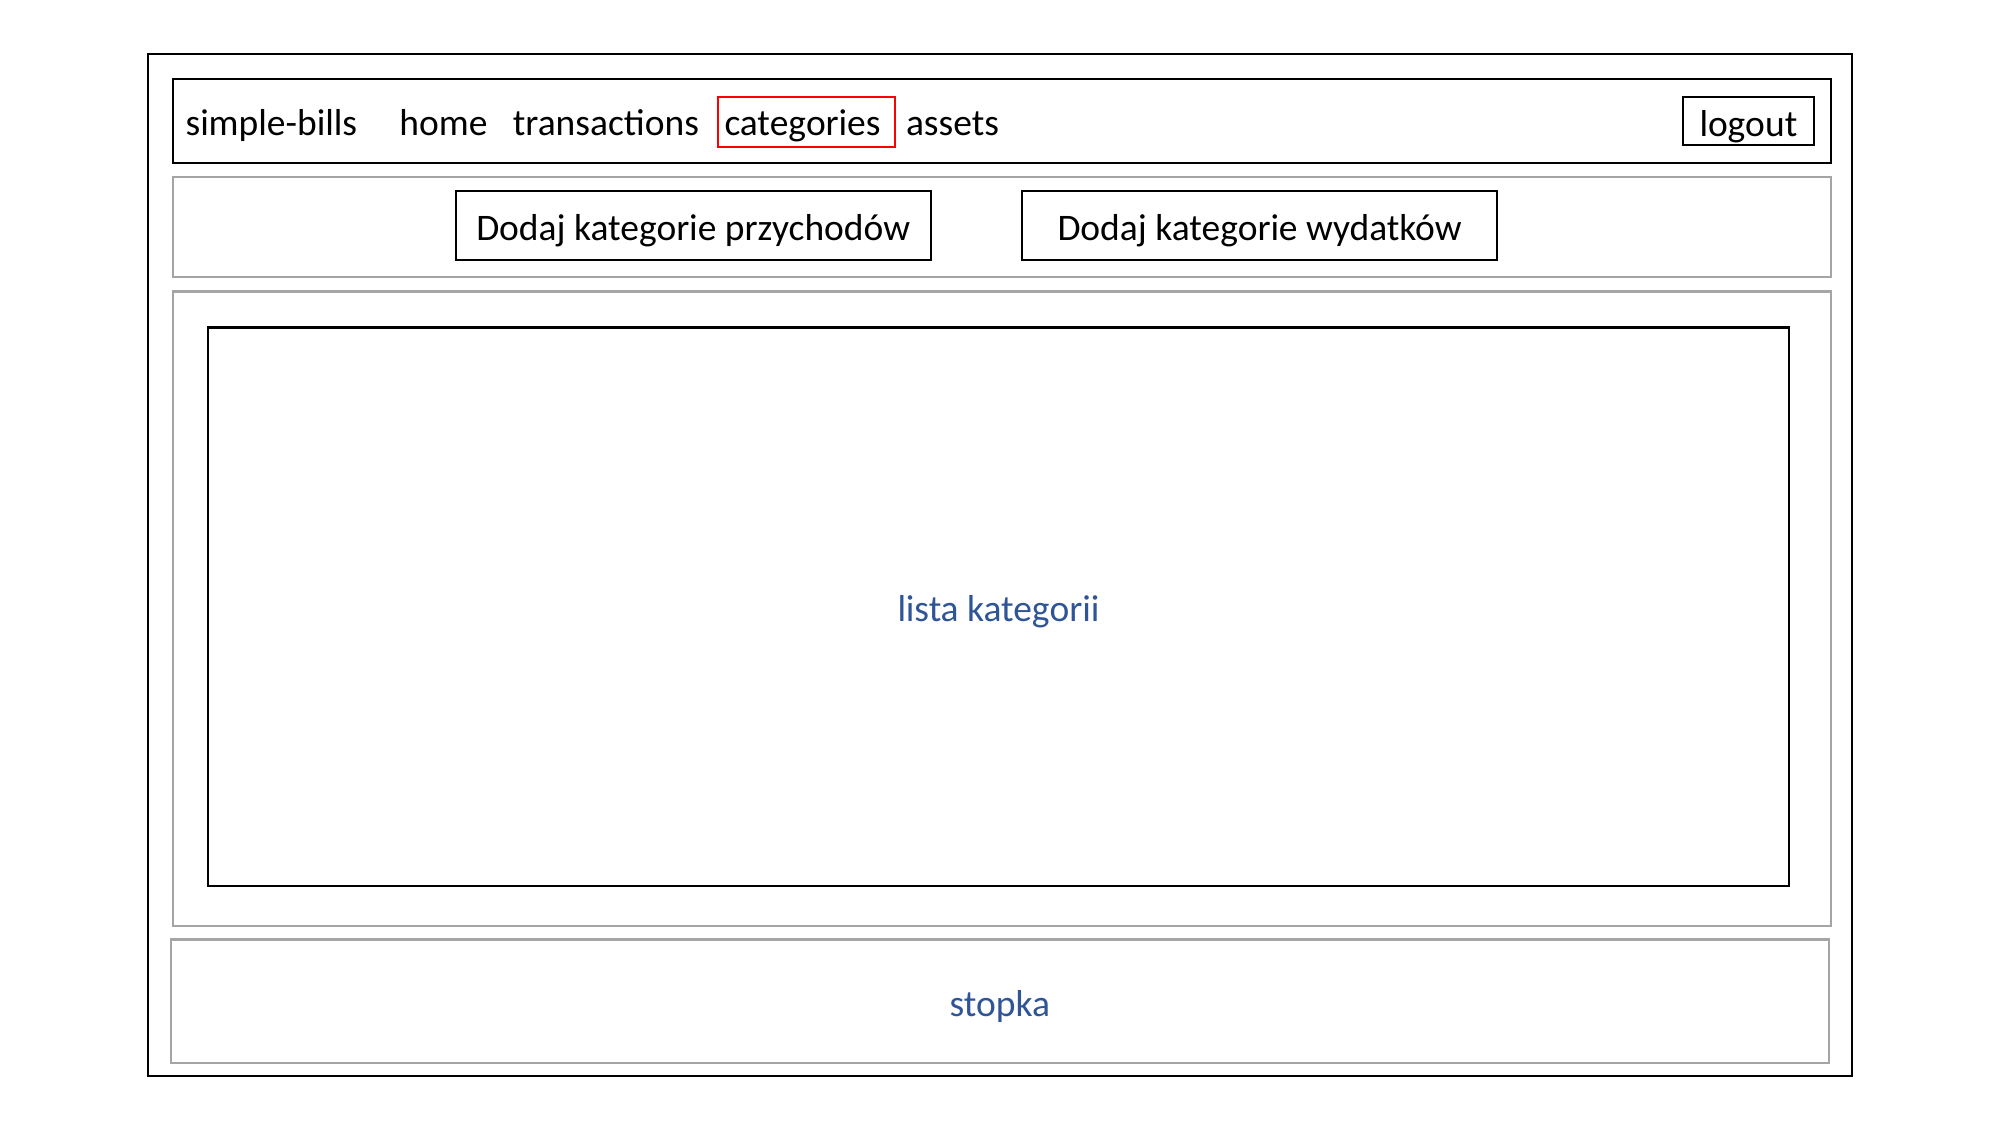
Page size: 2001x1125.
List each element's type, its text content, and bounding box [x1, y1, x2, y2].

text_box Dodaj kategorie przychodów [455, 190, 932, 261]
text_box [717, 96, 896, 148]
text_box [172, 78, 1832, 164]
text_box [172, 290, 1832, 927]
text_box logout [1682, 96, 1815, 146]
text_box simple-bills home transactions categories assets [170, 90, 1829, 151]
text_box lista kategorii [207, 326, 1790, 887]
text_box [147, 53, 1853, 1077]
text_box [172, 176, 1832, 278]
text_box Dodaj kategorie wydatków [1021, 190, 1498, 261]
text_box stopka [170, 938, 1830, 1064]
